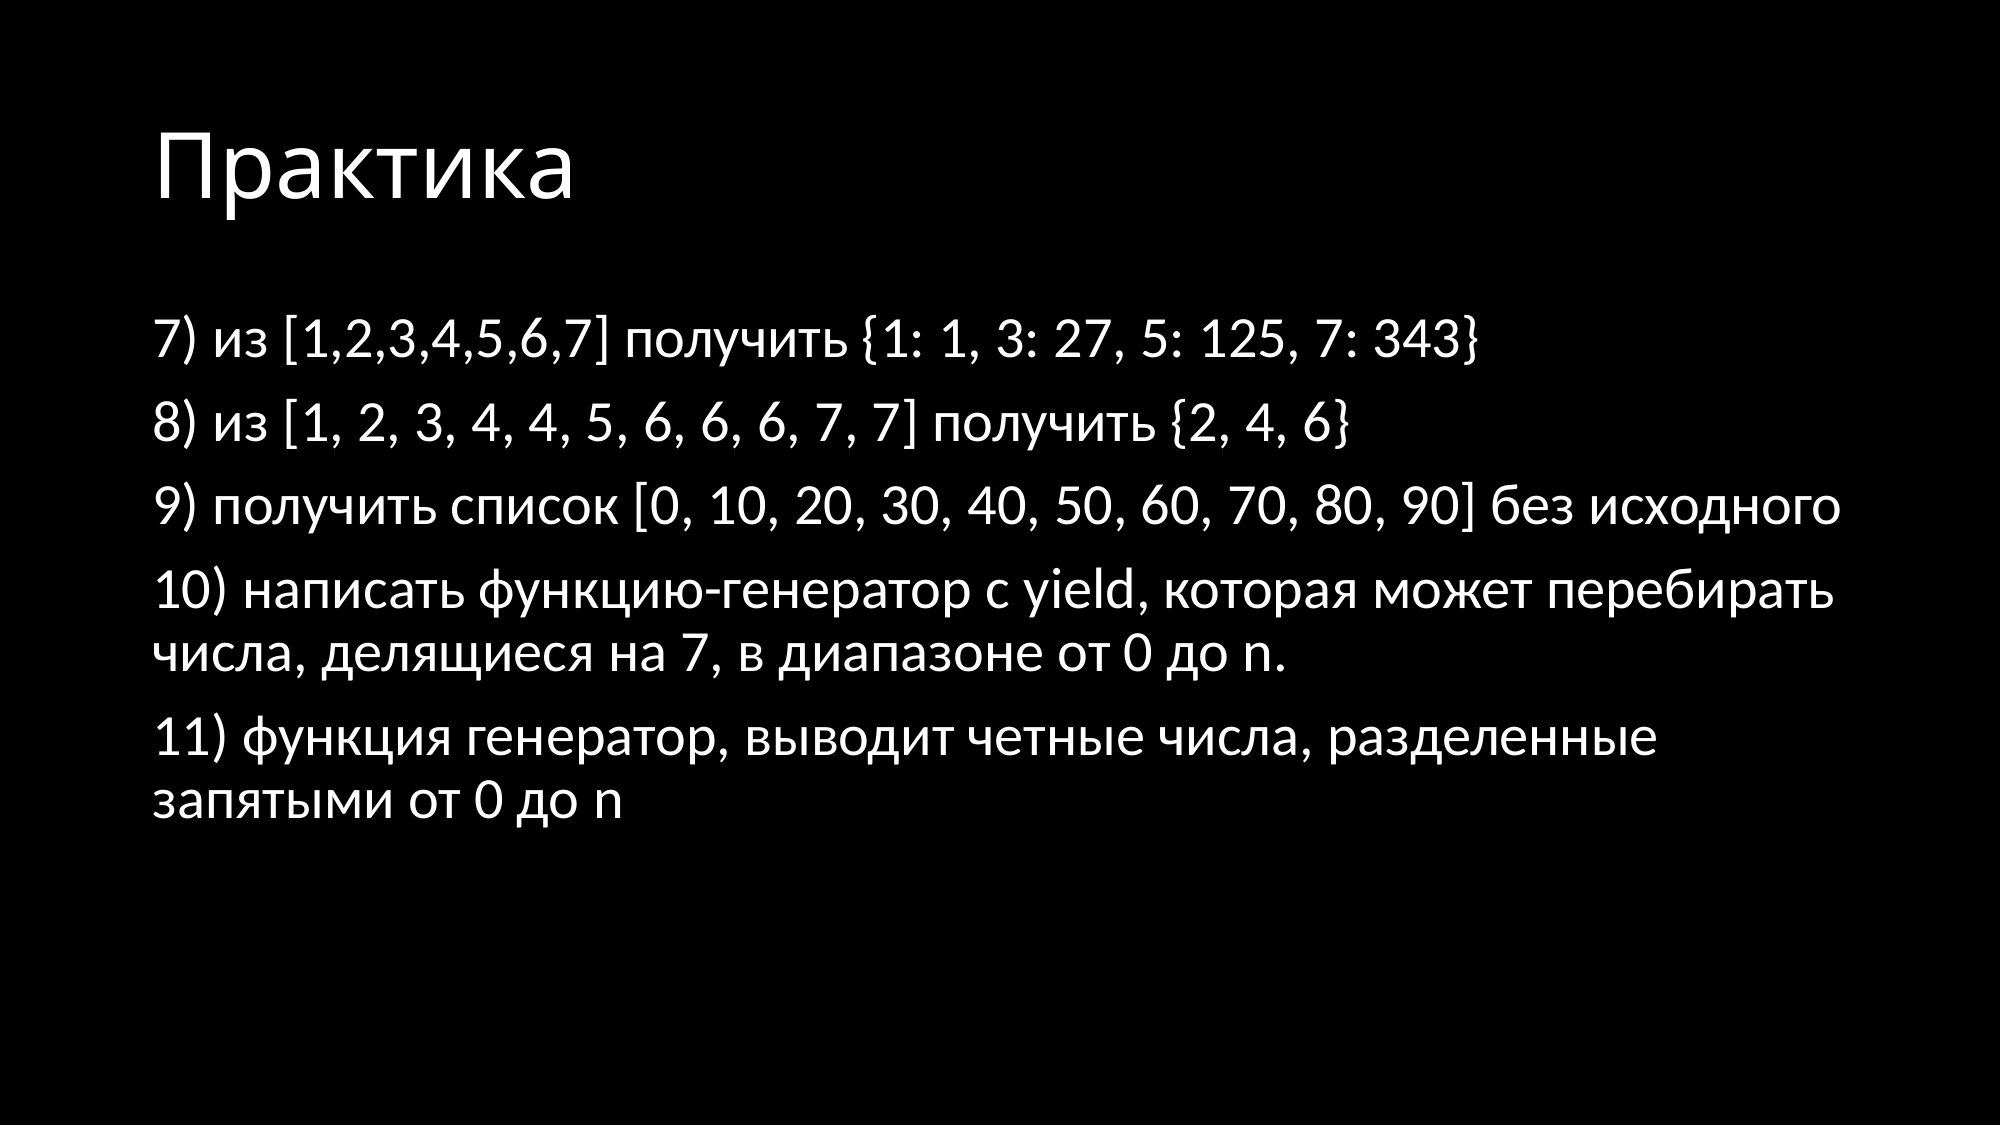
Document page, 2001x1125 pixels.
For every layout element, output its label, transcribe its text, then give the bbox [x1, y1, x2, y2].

list 7) из [1,2,3,4,5,6,7] получить {1: 1, 3: 27, 5: 125, 7: 343} 8) из [1, 2, 3, 4, 4, 5, 6, 6, 6, 7, 7] получить {2, 4, 6} 9) получить список [0, 10, 20, 30, 40, 50, 60, 70, 80, 90] без исходного 10) написать функцию-генератор с yield, которая может перебирать числа, делящиеся на 7, в диапазоне от 0 до n. 11) функция генератор, выводит четные числа, разделенные запятыми от 0 до n [137, 299, 1863, 1014]
title Практика [137, 59, 1863, 278]
